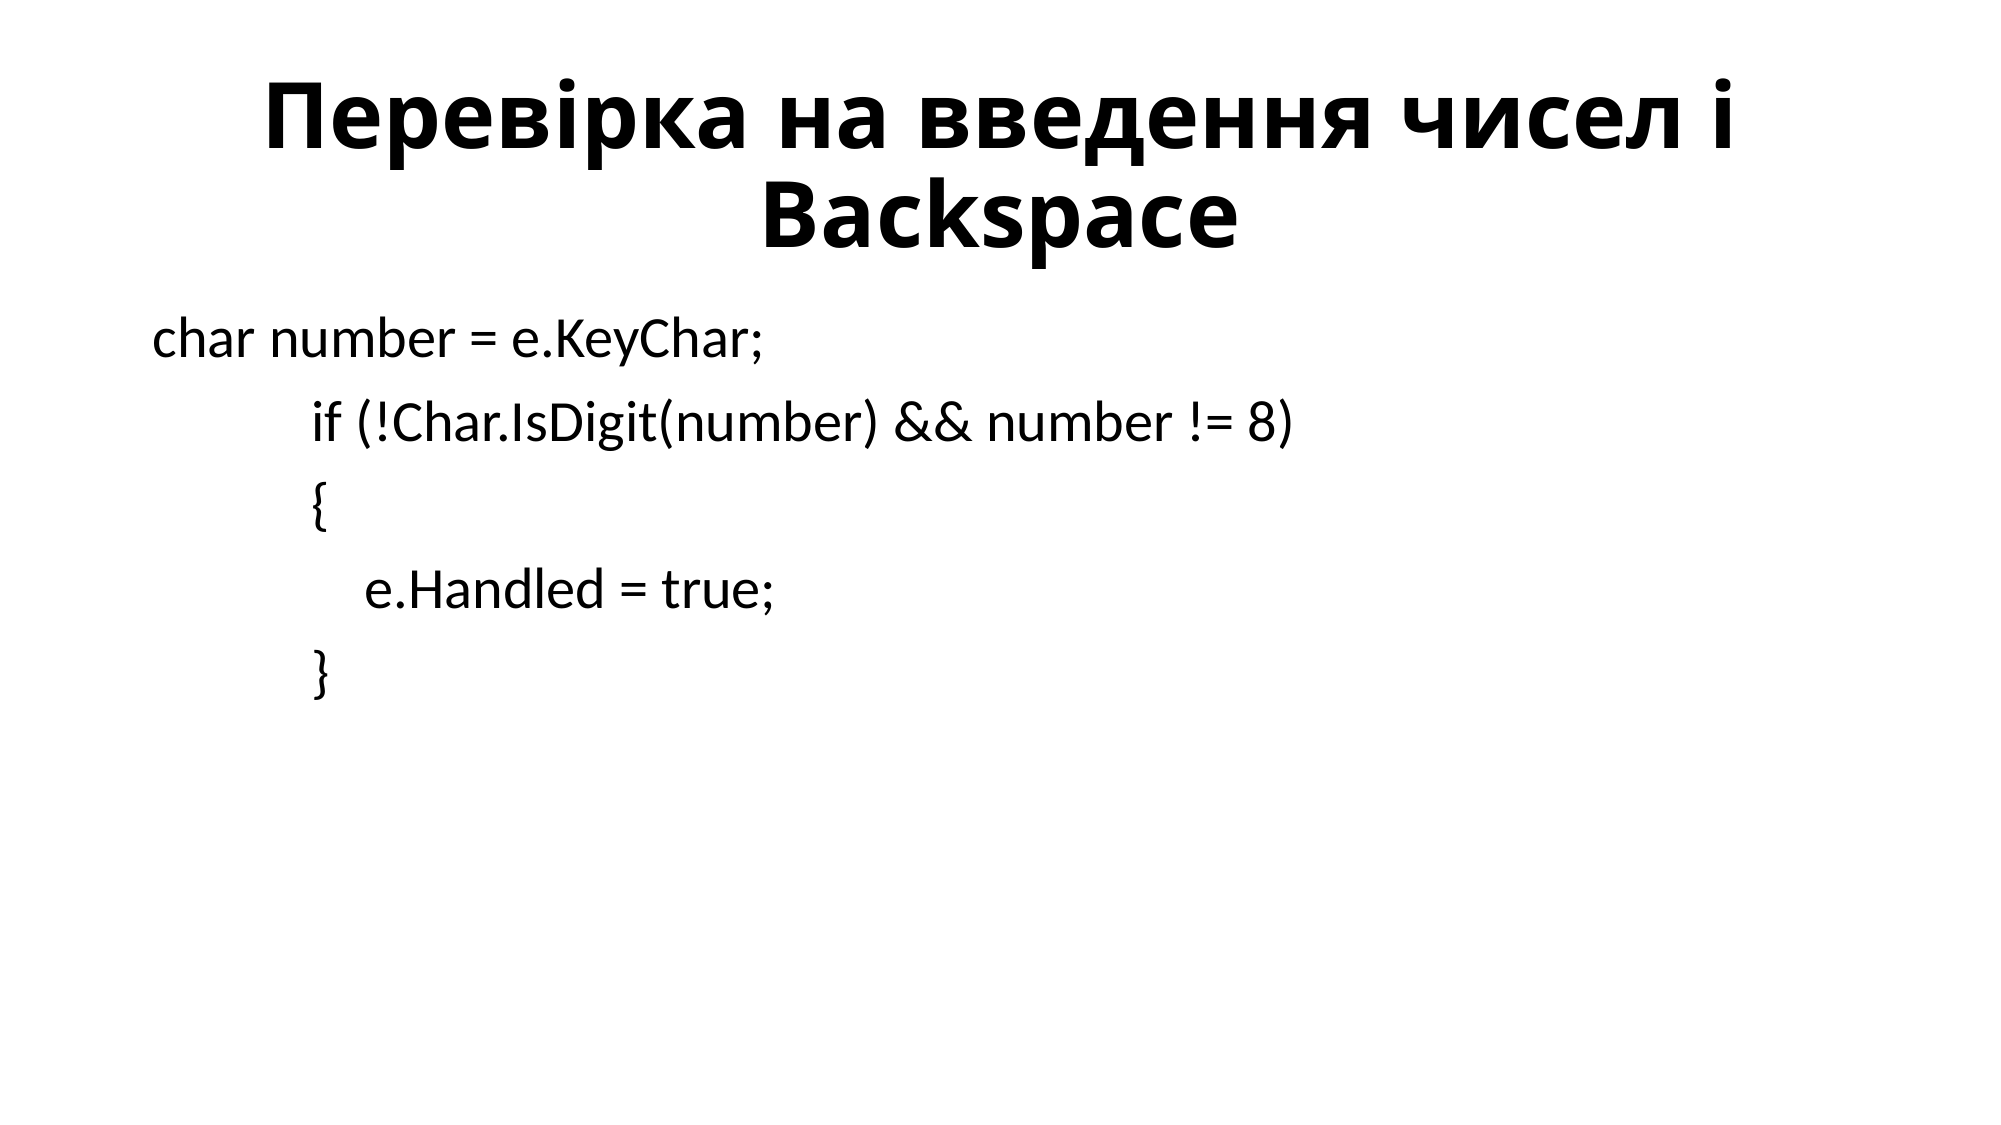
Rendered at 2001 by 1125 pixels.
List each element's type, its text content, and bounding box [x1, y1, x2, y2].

title Перевірка на введення чисел і Backspace [137, 59, 1863, 278]
list char number = e.KeyChar; if (!Char.IsDigit(number) && number != 8) { e.Handled = true; } [137, 299, 1863, 1014]
